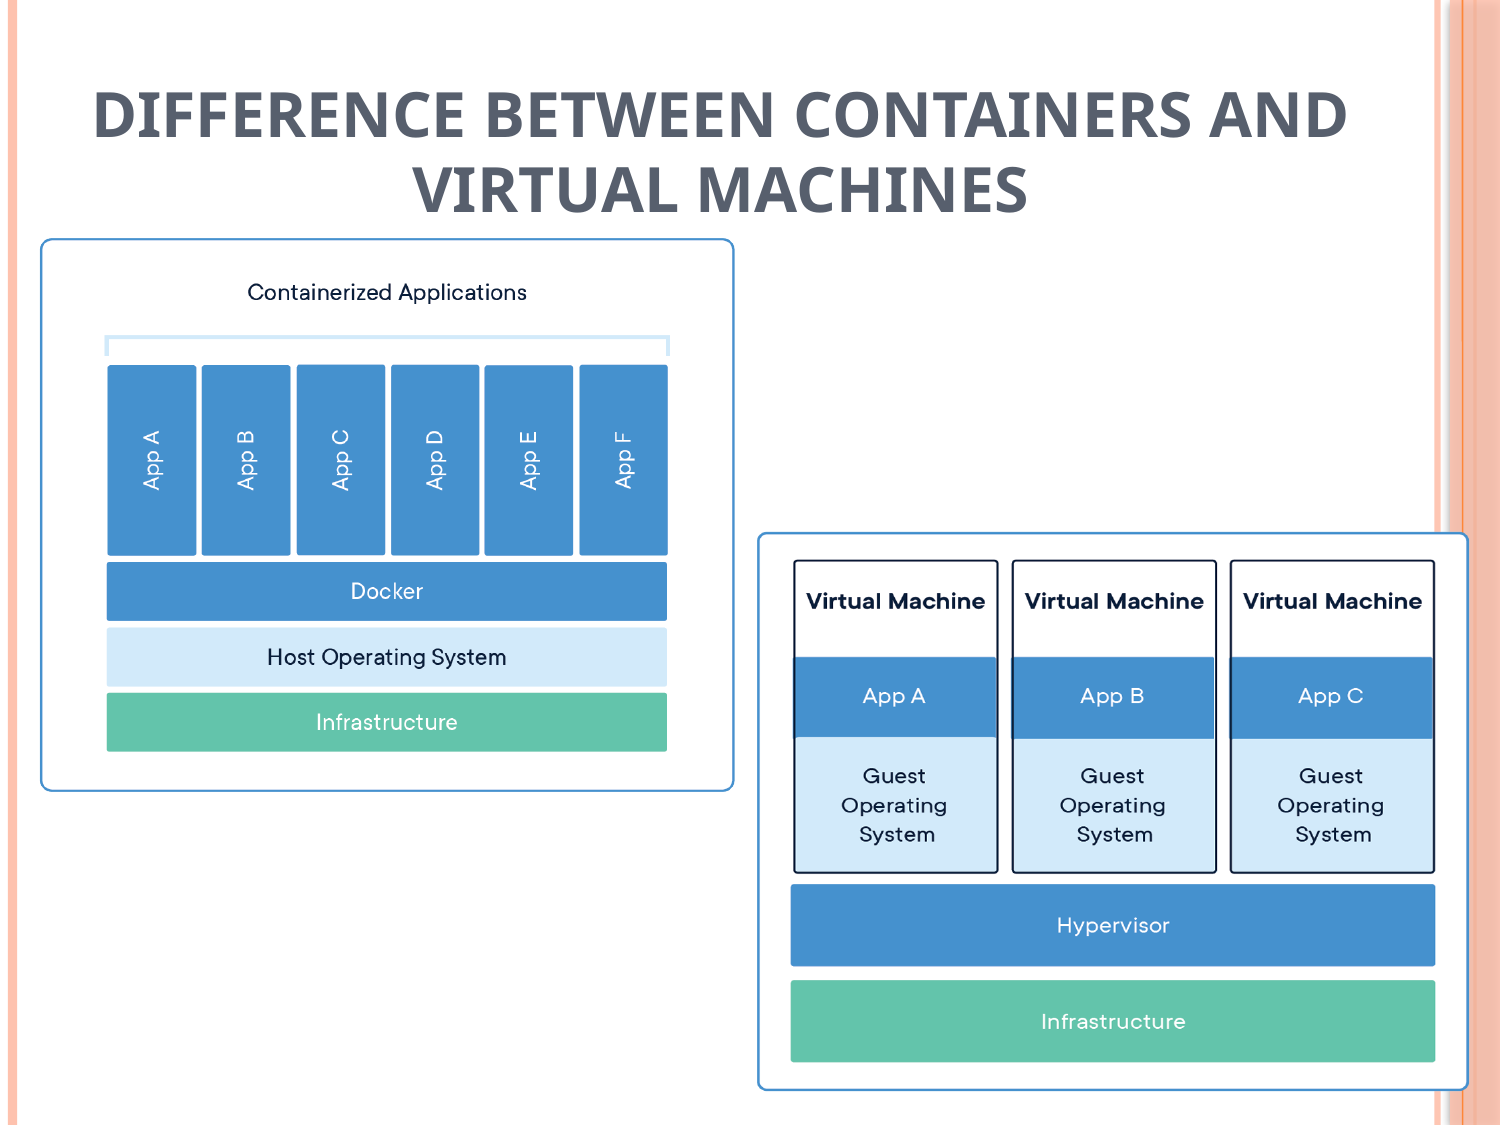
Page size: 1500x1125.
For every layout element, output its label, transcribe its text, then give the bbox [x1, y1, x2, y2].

title Difference between containers and virtual machines [35, 45, 1407, 233]
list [34, 233, 739, 797]
picture [749, 526, 1500, 1097]
